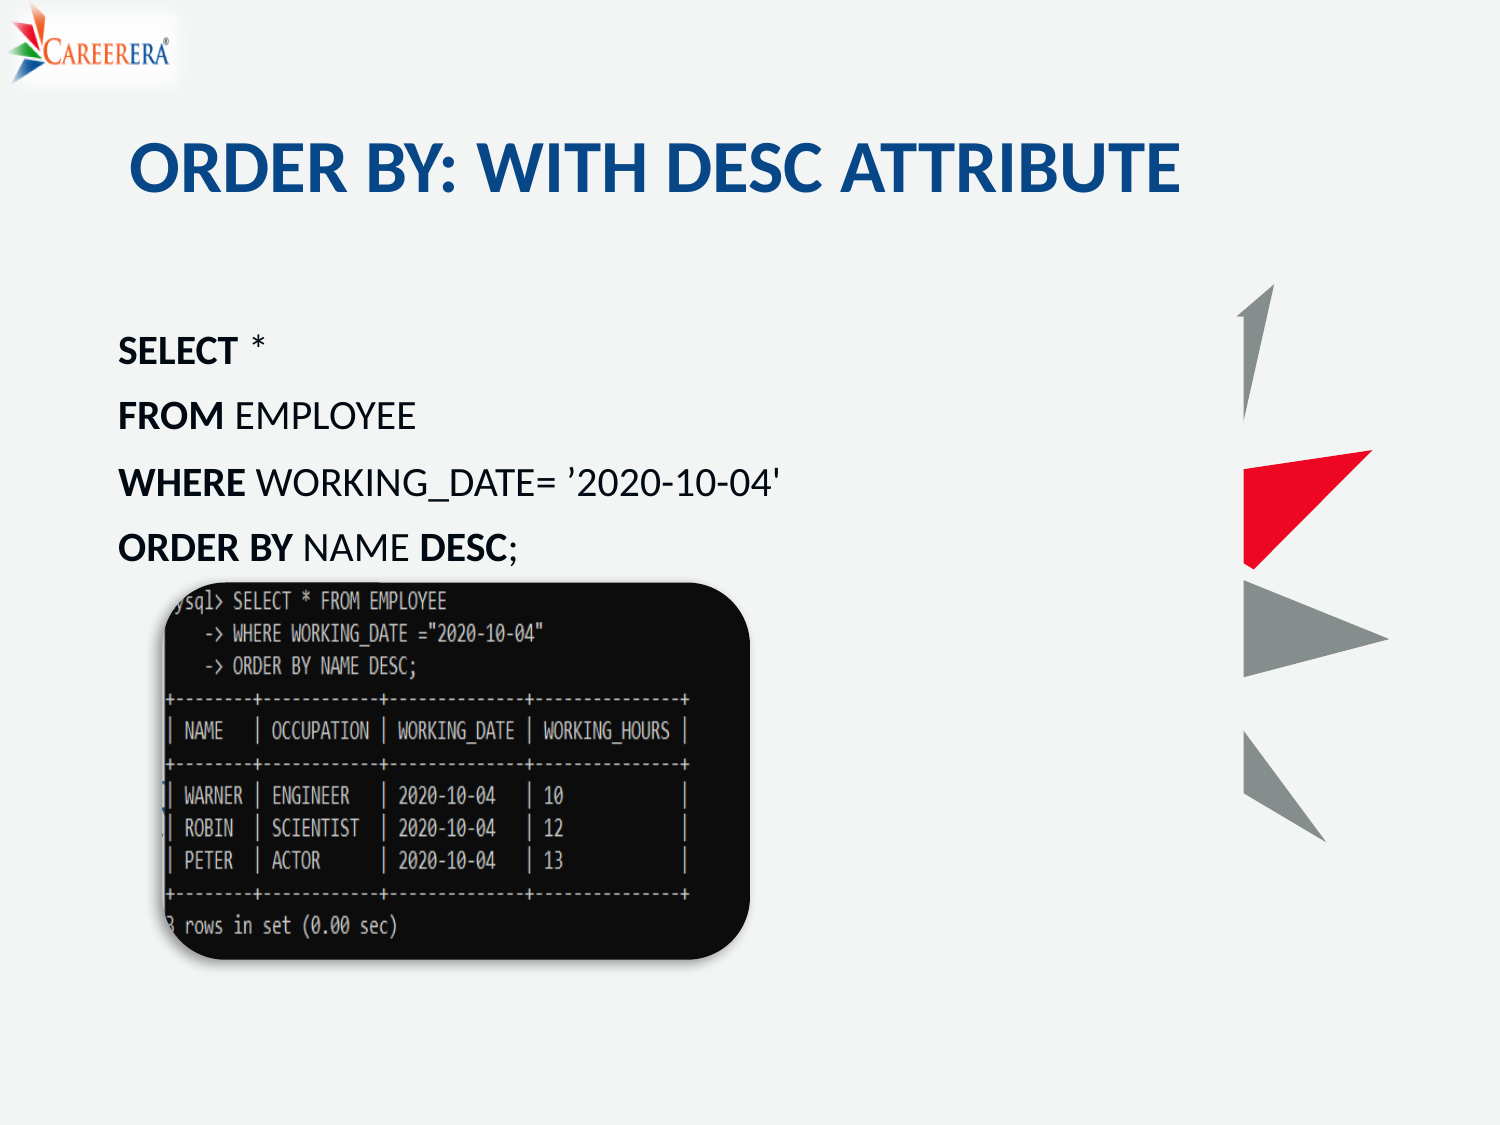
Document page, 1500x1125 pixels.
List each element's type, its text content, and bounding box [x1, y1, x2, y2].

list SELECT * FROM EMPLOYEE WHERE WORKING_DATE= ’2020-10-04' ORDER BY NAME DESC; [103, 316, 1216, 583]
picture [0, 0, 196, 104]
picture [162, 582, 750, 960]
title ORDER BY: WITH DESC ATTRIBUTE [99, 59, 1213, 278]
